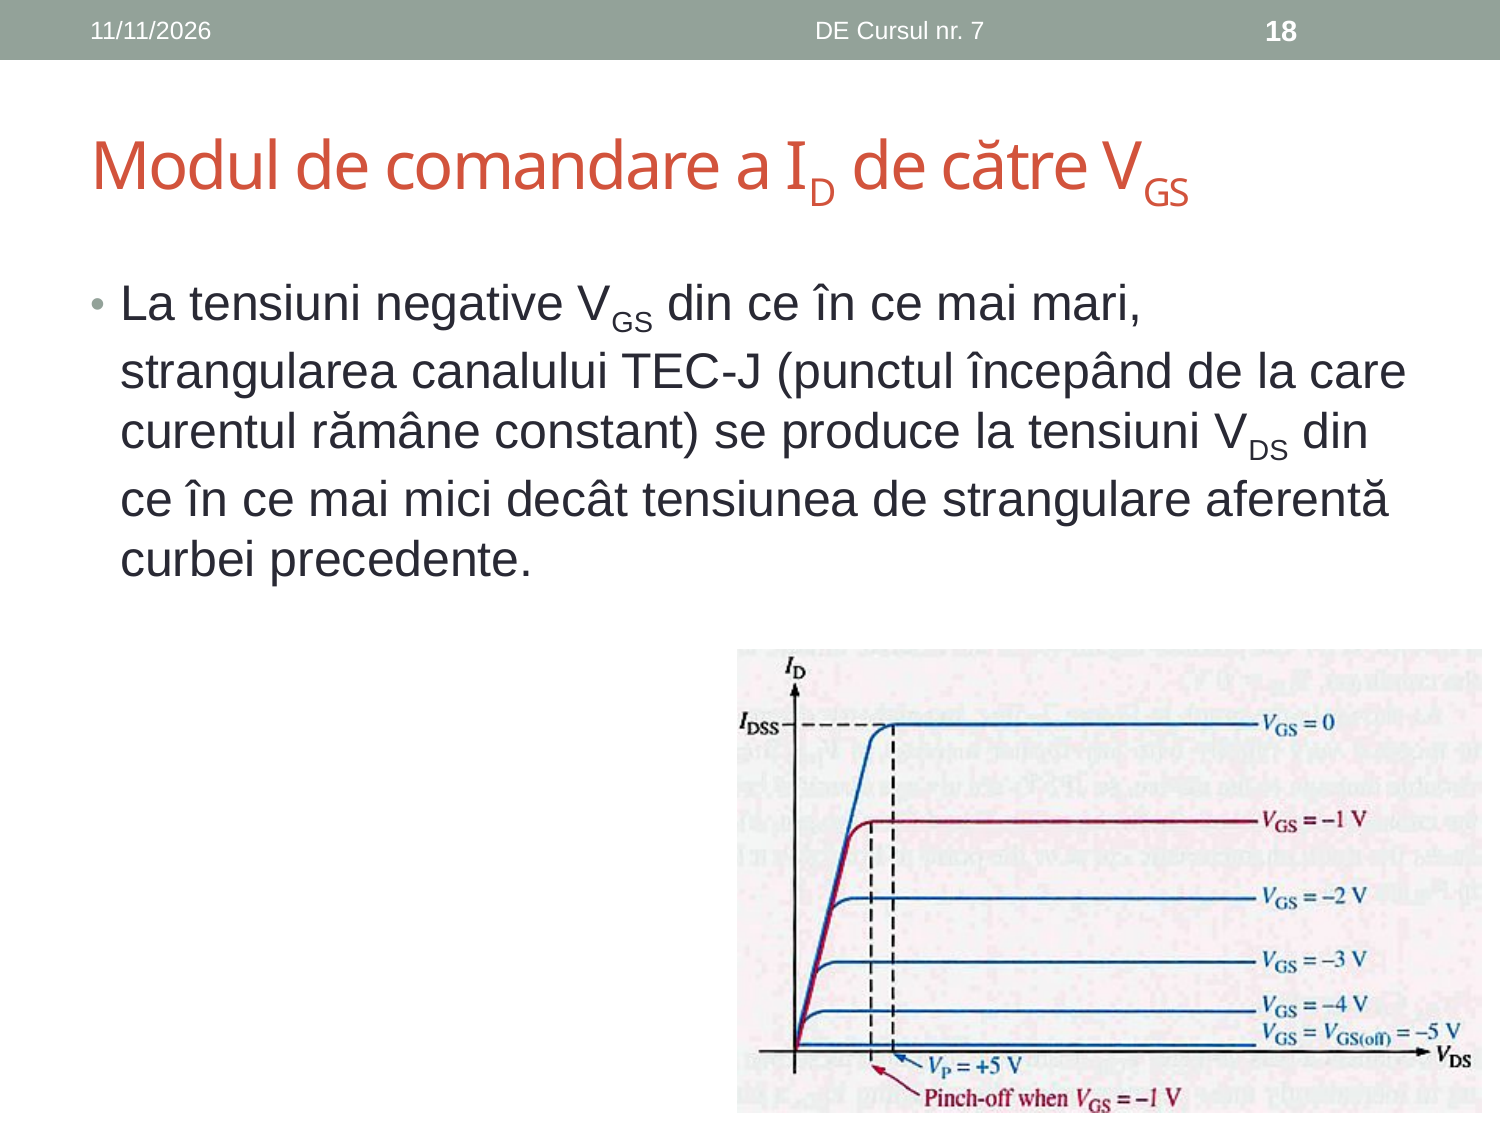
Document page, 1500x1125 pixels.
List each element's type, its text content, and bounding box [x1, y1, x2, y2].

title Modul de comandare a ID de către VGS [75, 87, 1425, 250]
picture [737, 649, 1482, 1113]
footer DE Cursul nr. 7 [562, 3, 1238, 57]
list La tensiuni negative VGS din ce în ce mai mari, strangularea canalului TEC-J (punctul începând de la care curentul rămâne constant) se produce la tensiuni VDS din ce în ce mai mici decât tensiunea de strangulare aferentă curbei precedente. [75, 262, 1425, 1063]
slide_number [75, 3, 550, 57]
slide_number 18 [1250, 3, 1425, 57]
